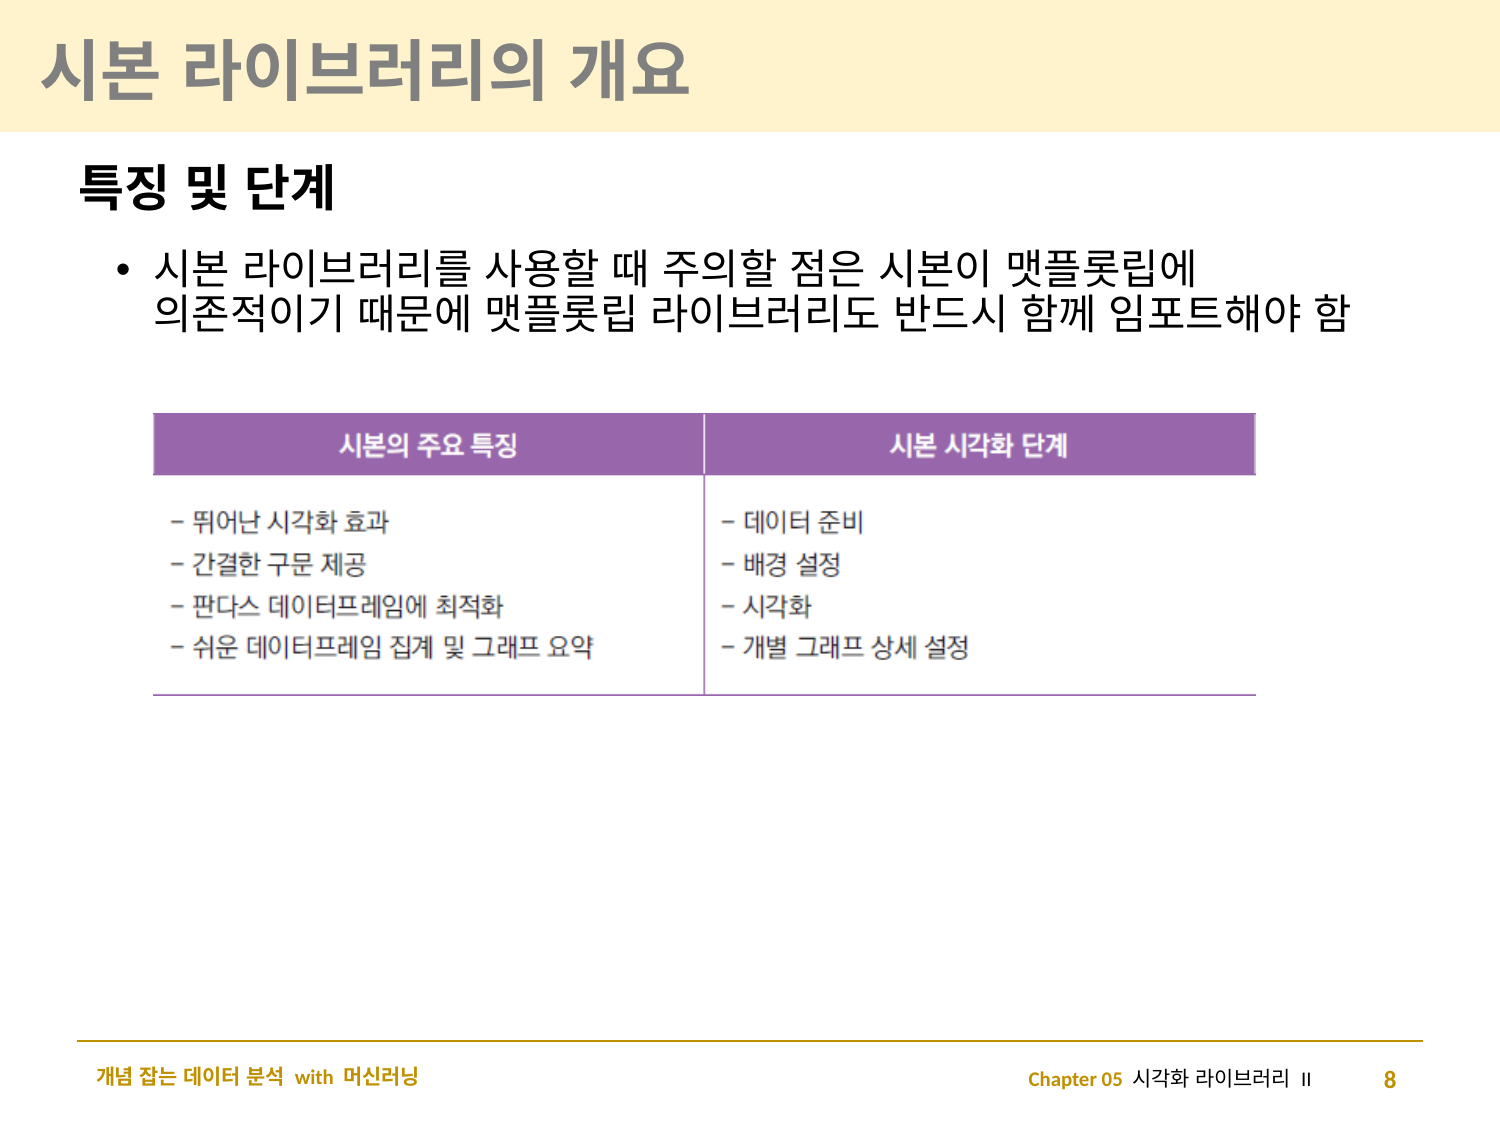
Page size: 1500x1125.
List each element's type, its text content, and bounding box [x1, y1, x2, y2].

list 시본 라이브러리를 사용할 때 주의할 점은 시본이 맷플롯립에 의존적이기 때문에 맷플롯립 라이브러리도 반드시 함께 임포트해야 함 [100, 241, 1390, 937]
picture [153, 413, 1256, 696]
title 시본 라이브러리의 개요 [24, 30, 1319, 119]
list 특징 및 단계 [64, 155, 1369, 232]
